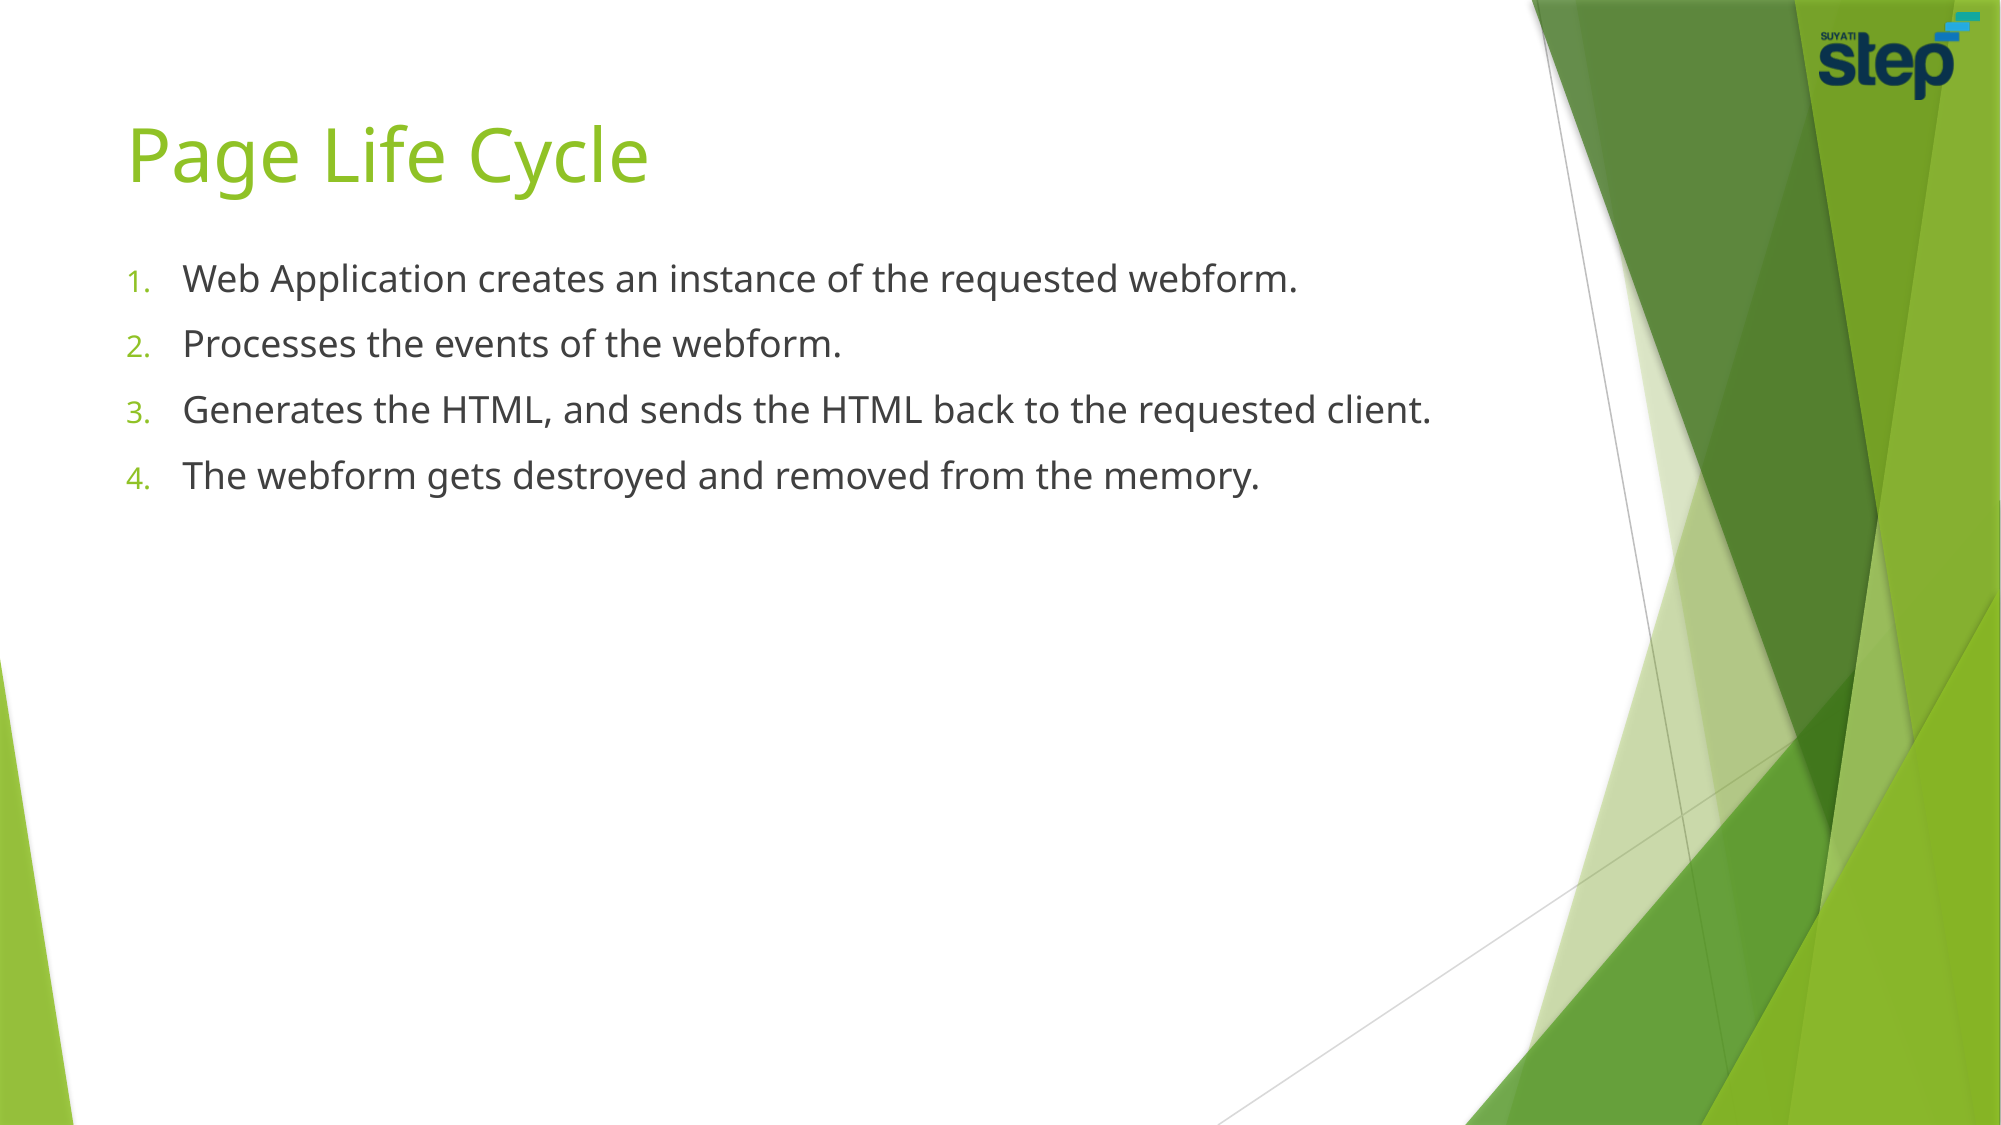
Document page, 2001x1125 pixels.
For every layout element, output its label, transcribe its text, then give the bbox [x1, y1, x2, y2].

title Page Life Cycle [111, 99, 1522, 247]
picture [1819, 12, 1981, 101]
list Web Application creates an instance of the requested webform. Processes the events of the webform. Generates the HTML, and sends the HTML back to the requested client. The webform gets destroyed and removed from the memory. [111, 247, 1522, 991]
